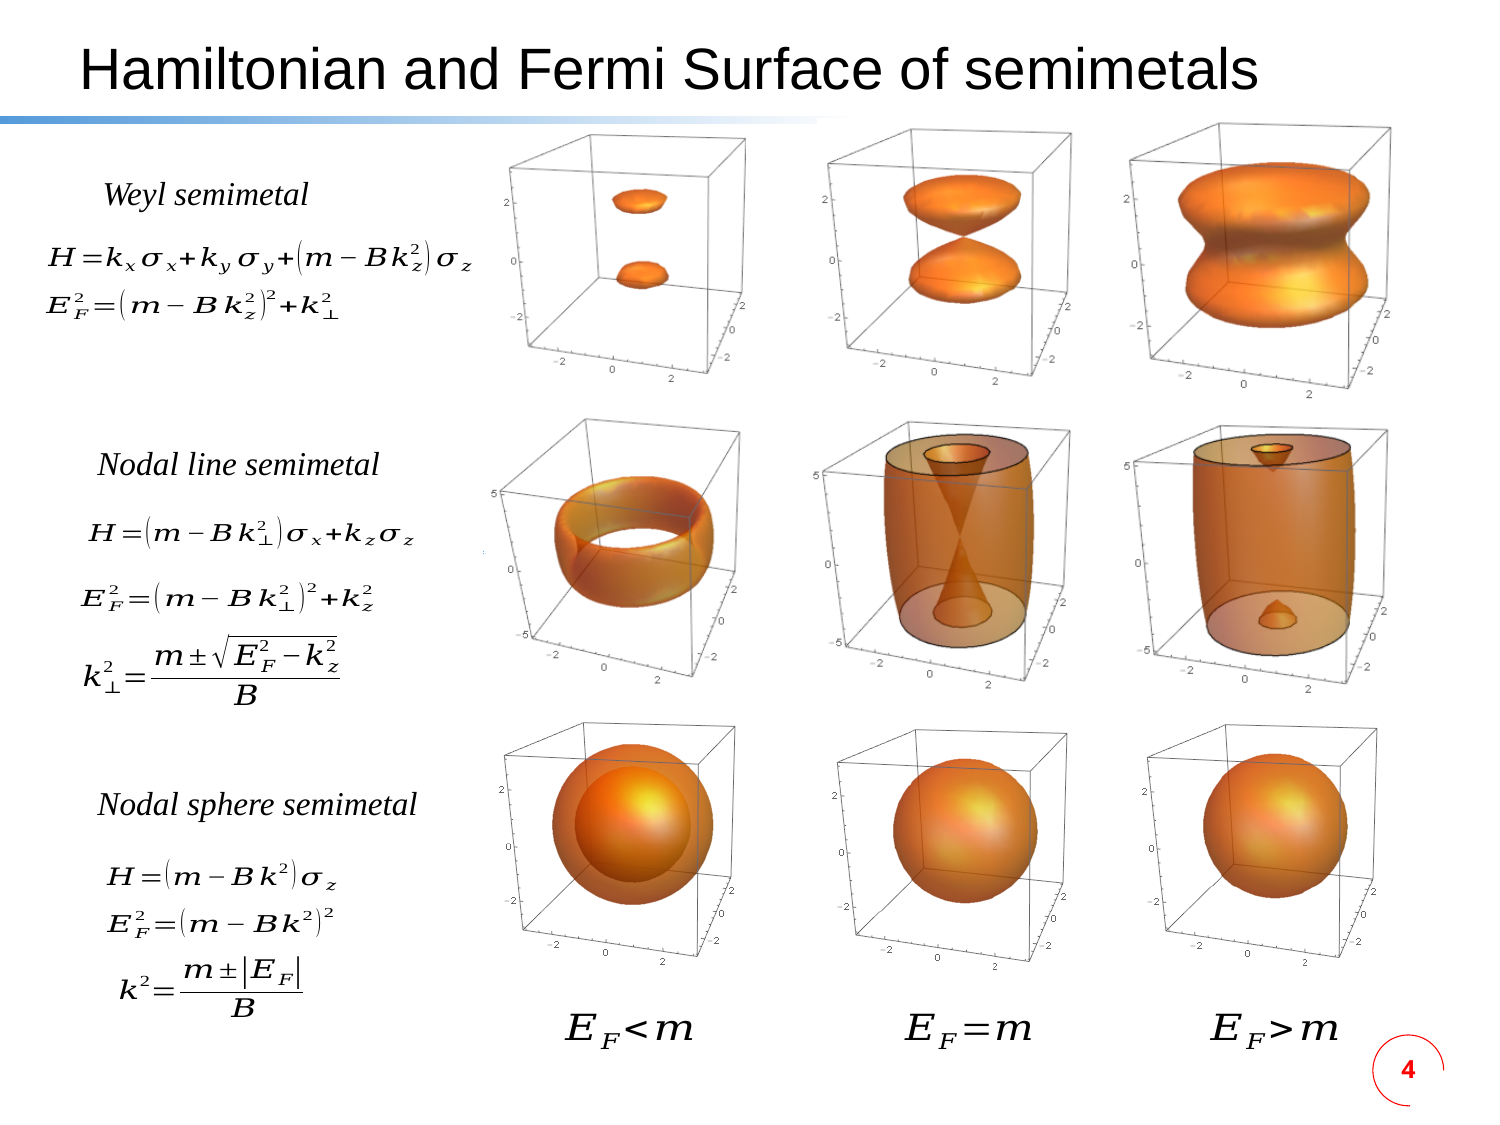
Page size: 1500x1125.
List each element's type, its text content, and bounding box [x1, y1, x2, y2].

picture [817, 118, 1083, 388]
text_box Nodal sphere semimetal [82, 774, 447, 829]
picture [1122, 412, 1400, 703]
text_box Weyl semimetal [87, 165, 355, 220]
text_box Nodal line semimetal [82, 434, 422, 490]
picture [1140, 717, 1385, 971]
picture [808, 412, 1083, 695]
text_box Hamiltonian and Fermi Surface of semimetals [0, 24, 1492, 109]
picture [501, 126, 756, 386]
picture [1117, 109, 1400, 405]
picture [830, 722, 1075, 976]
picture [483, 412, 747, 693]
picture [493, 717, 745, 971]
